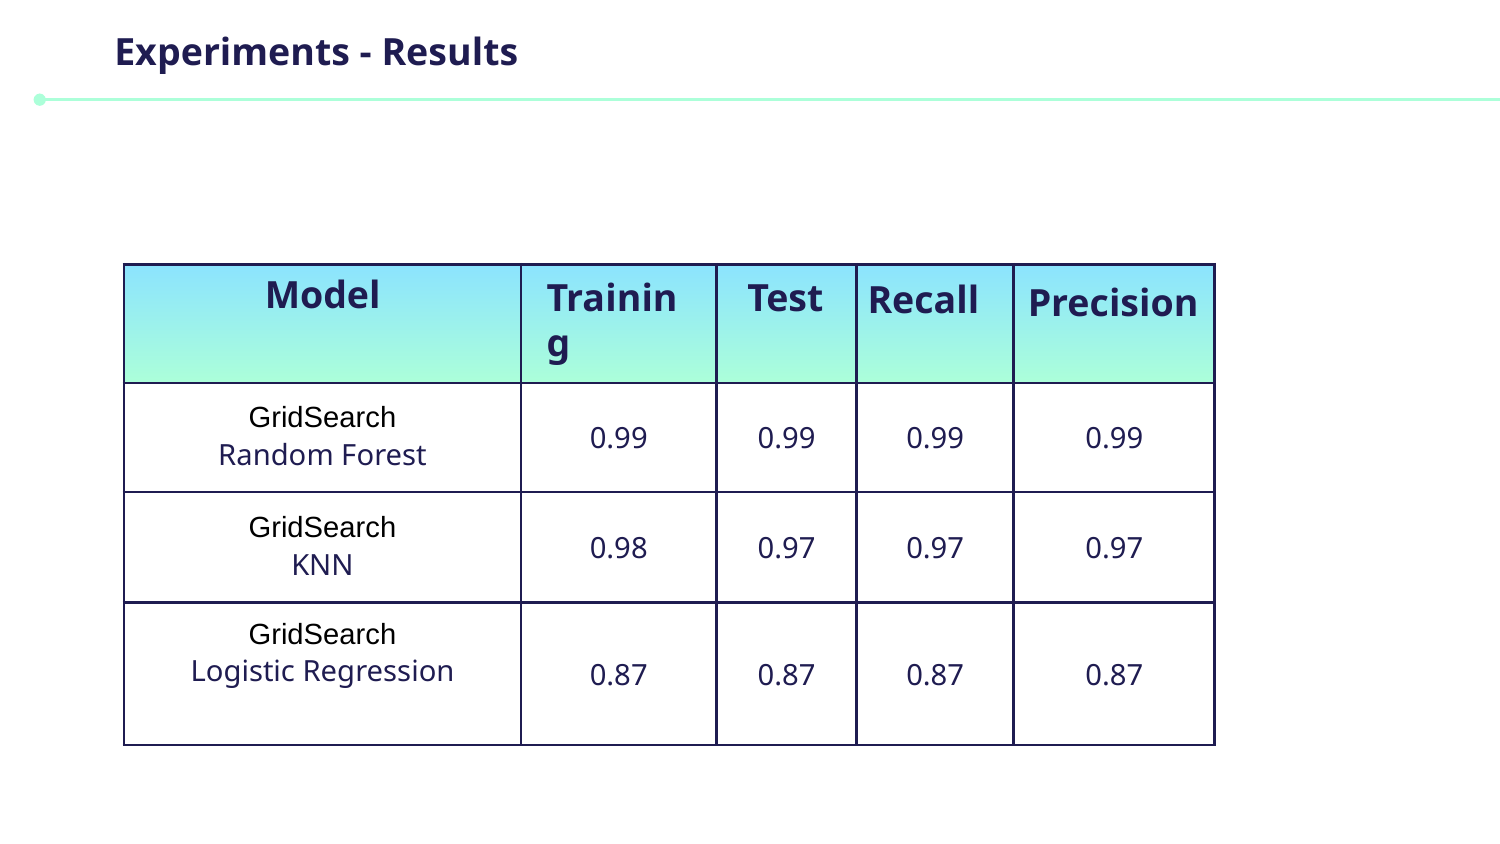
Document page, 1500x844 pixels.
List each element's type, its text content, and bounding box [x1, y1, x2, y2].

table_cell 0.98 [522, 493, 715, 601]
table_cell 0.97 [858, 493, 1012, 601]
table_cell 0.87 [1015, 604, 1213, 744]
text_box [756, 278, 964, 397]
table_cell GridSearch KNN [125, 493, 520, 601]
table_cell 0.97 [1015, 493, 1213, 601]
table_cell 0.87 [522, 604, 715, 744]
table_cell 0.87 [858, 604, 1012, 744]
table_cell 0.97 [718, 493, 855, 601]
text_box Precision [1012, 263, 1224, 382]
table_cell 0.99 [718, 384, 855, 491]
table_header [718, 266, 756, 382]
text_box Training [531, 258, 708, 377]
table_cell GridSearch Logistic Regression [125, 604, 520, 744]
table_cell 0.99 [858, 384, 1012, 491]
table_cell GridSearch Random Forest [125, 384, 520, 491]
table_header [125, 266, 520, 382]
table_cell 0.99 [522, 384, 715, 491]
table_cell 0.87 [718, 604, 855, 744]
text_box Test [732, 258, 856, 377]
table_header [522, 266, 715, 382]
text_box [935, 379, 1128, 383]
text_box Experiments - Results [99, 12, 581, 131]
text_box Model [249, 256, 519, 375]
text_box Recall [852, 261, 1045, 379]
table_cell 0.99 [1015, 384, 1213, 491]
